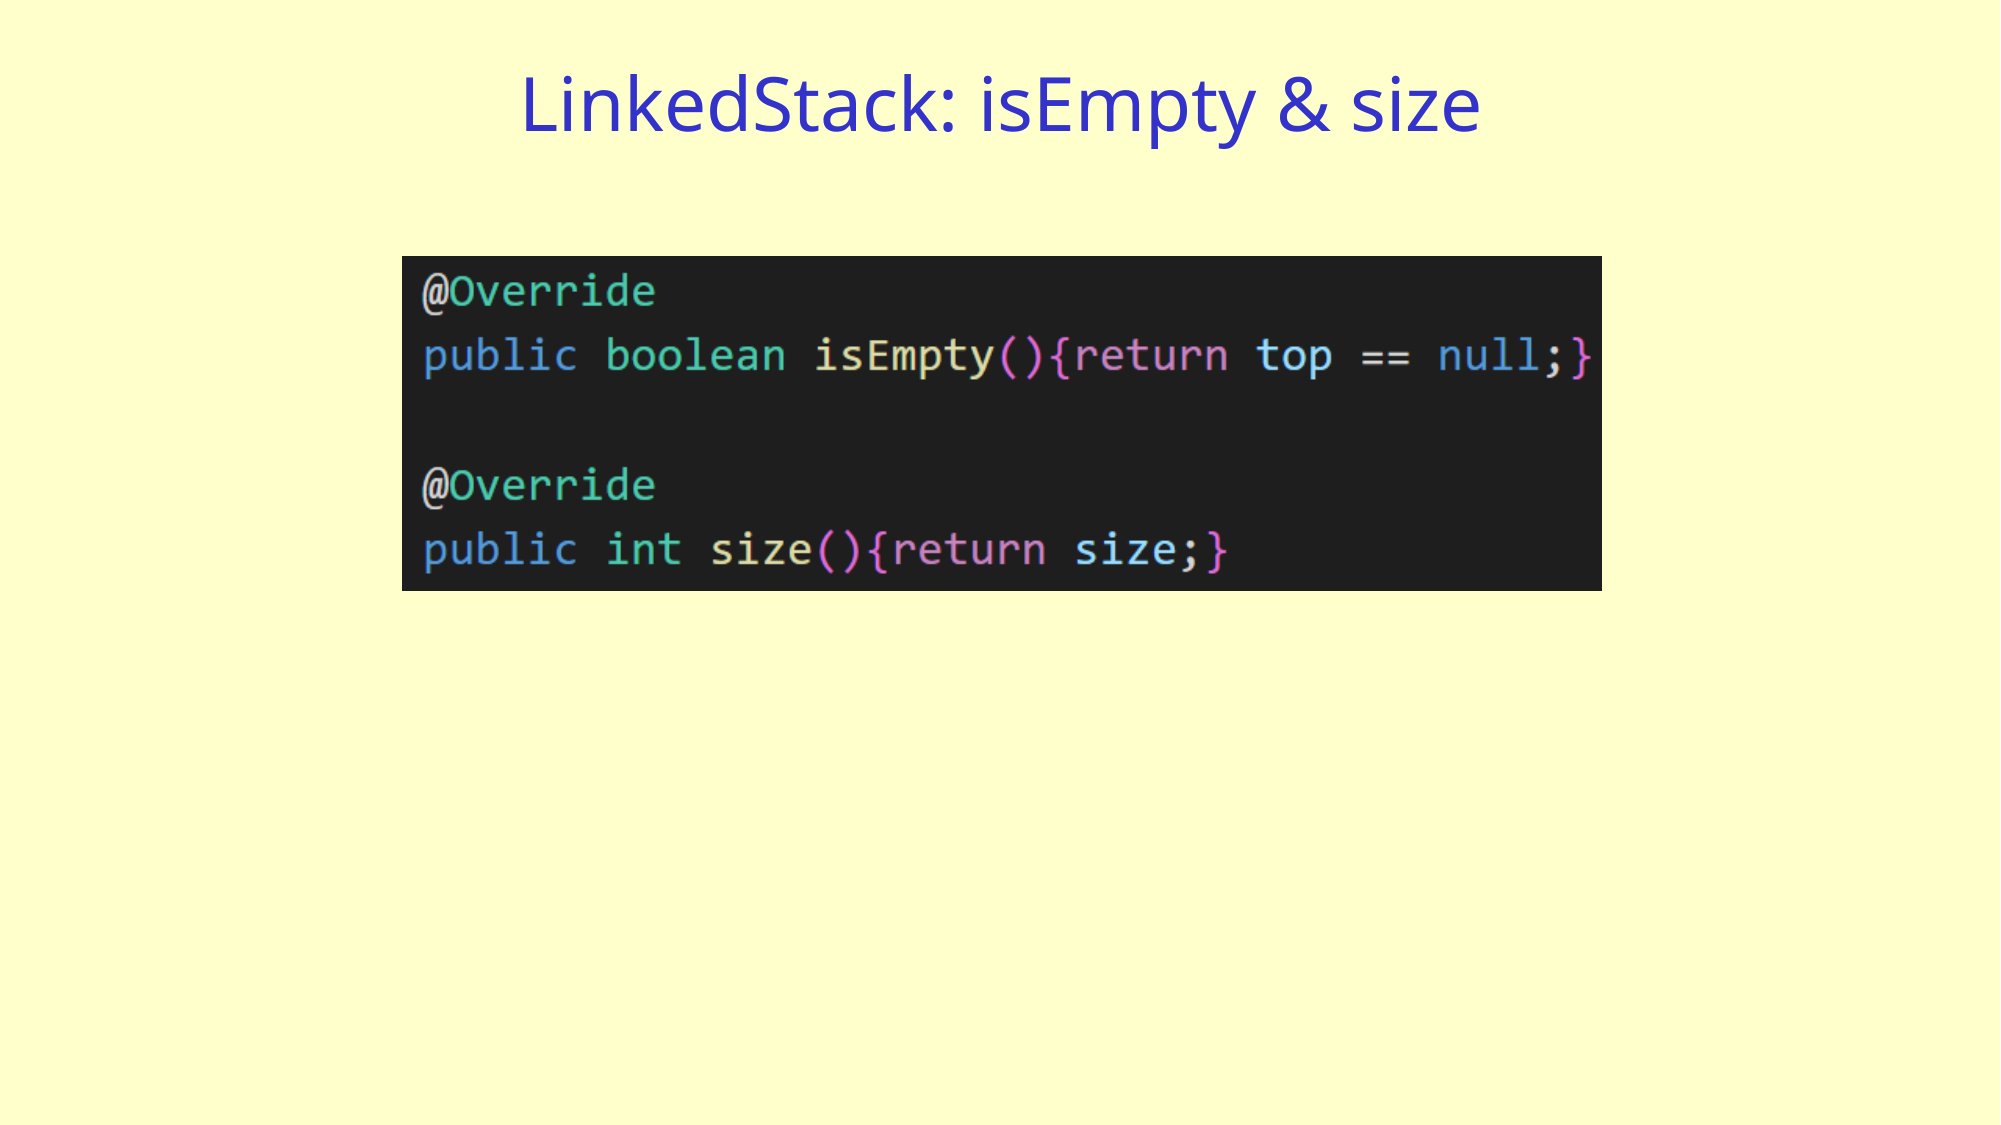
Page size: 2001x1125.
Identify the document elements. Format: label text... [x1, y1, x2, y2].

picture [402, 256, 1602, 592]
title LinkedStack: isEmpty & size [327, 43, 1676, 159]
